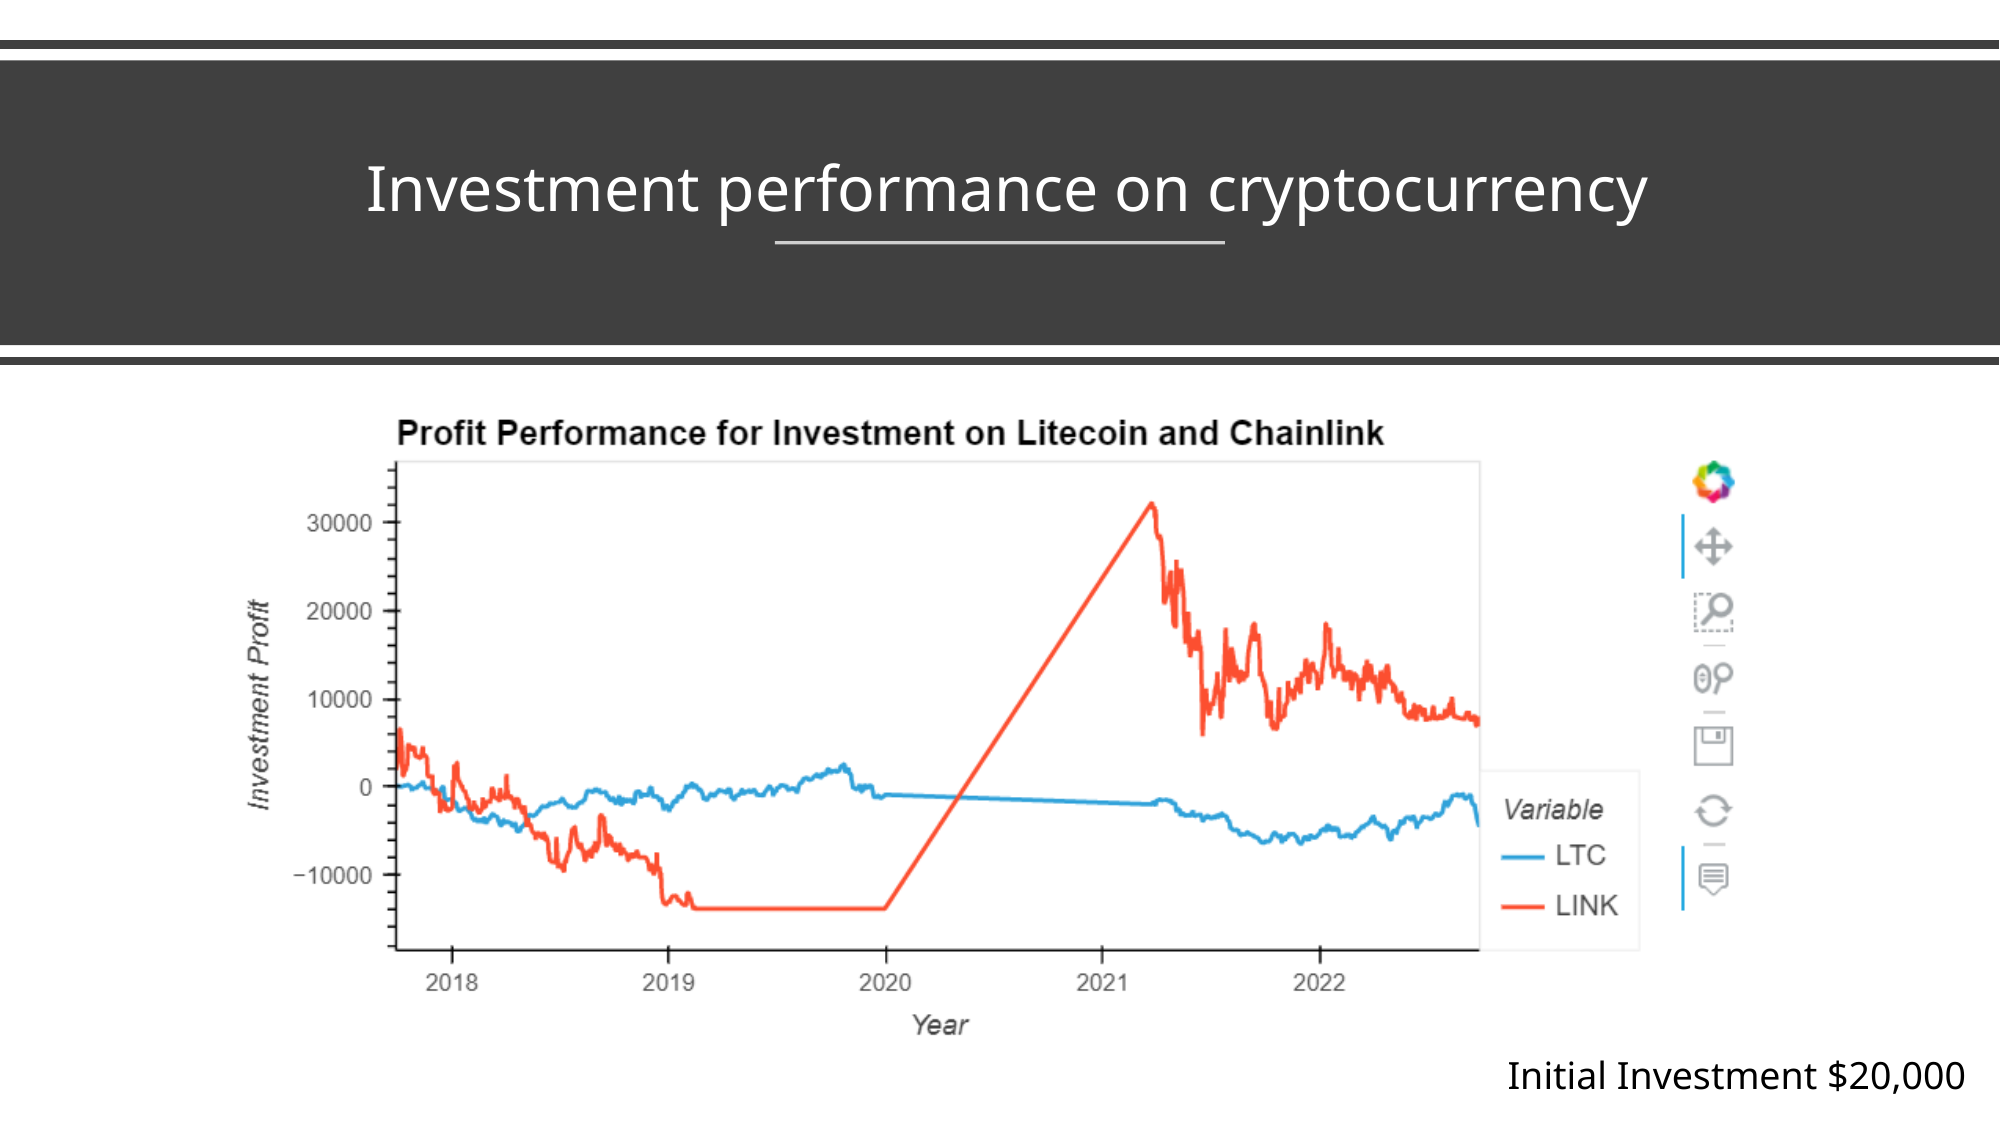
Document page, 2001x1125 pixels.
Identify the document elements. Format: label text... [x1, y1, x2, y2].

text_box [0, 59, 2000, 346]
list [190, 398, 1801, 1054]
text_box Initial Investment $20,000 [1492, 1044, 1982, 1105]
title Investment performance on cryptocurrency [86, 80, 1914, 233]
